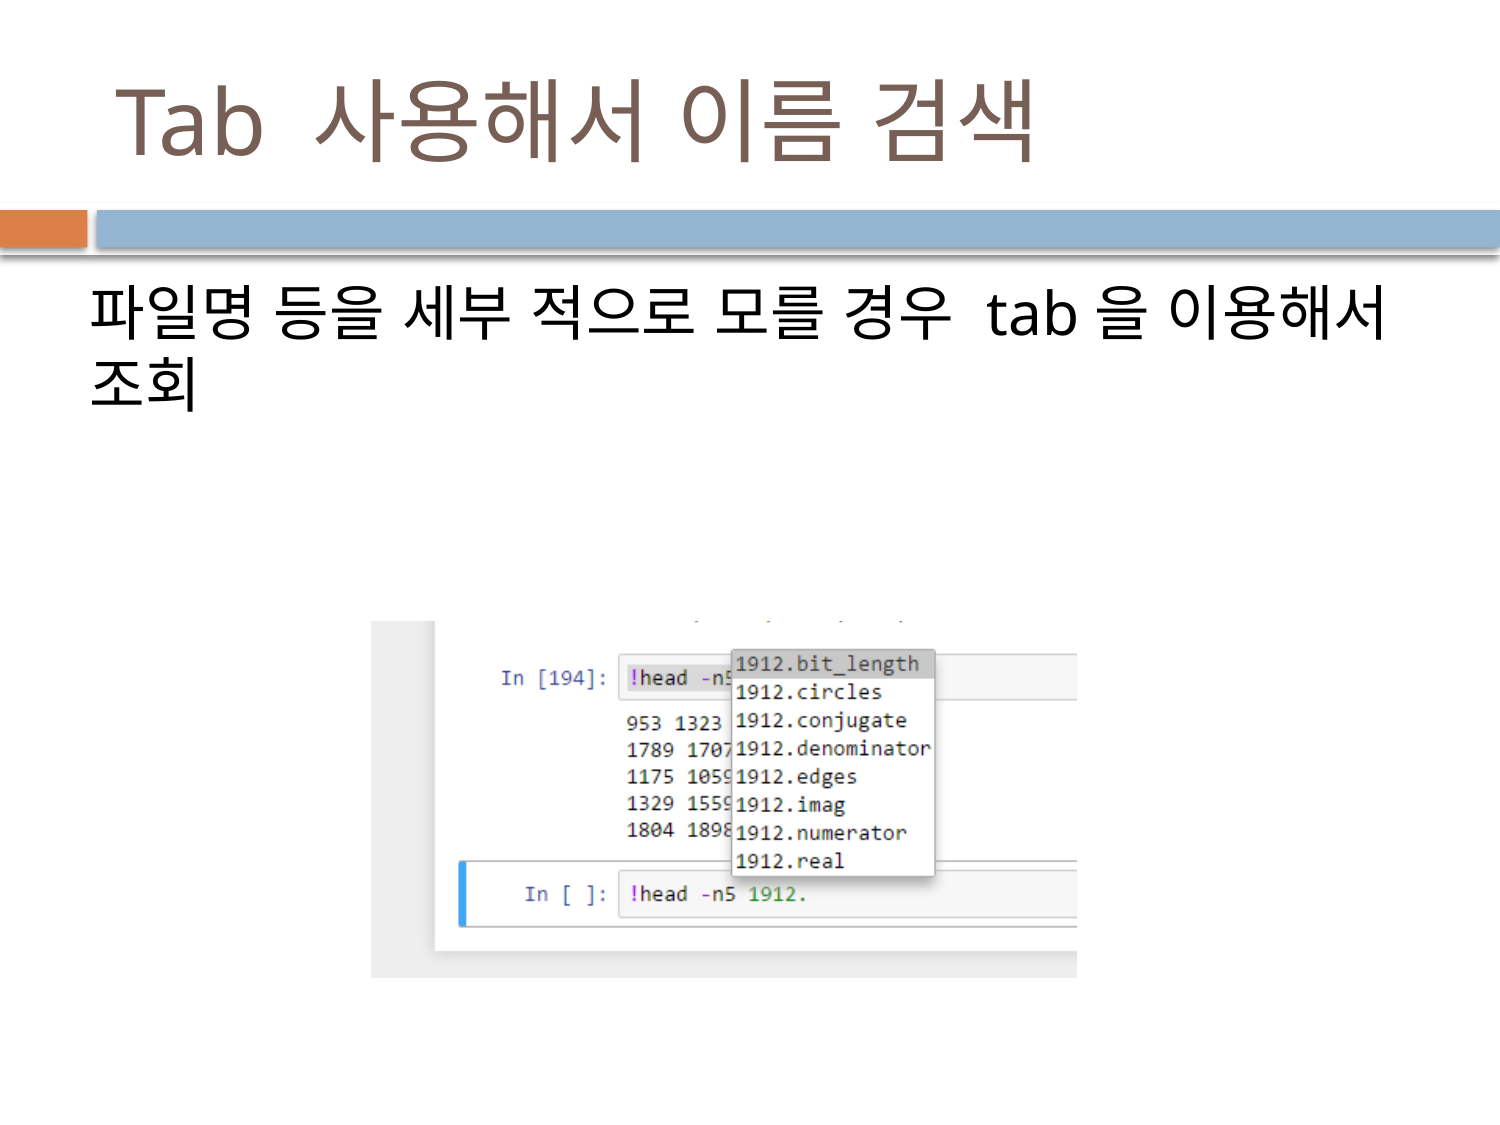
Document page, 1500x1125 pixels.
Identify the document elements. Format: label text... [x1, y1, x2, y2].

list 파일명 등을 세부 적으로 모를 경우 tab을 이용해서 조회 [75, 267, 1425, 463]
picture [371, 621, 1077, 979]
title Tab 사용해서 이름 검색 [100, 37, 1438, 200]
